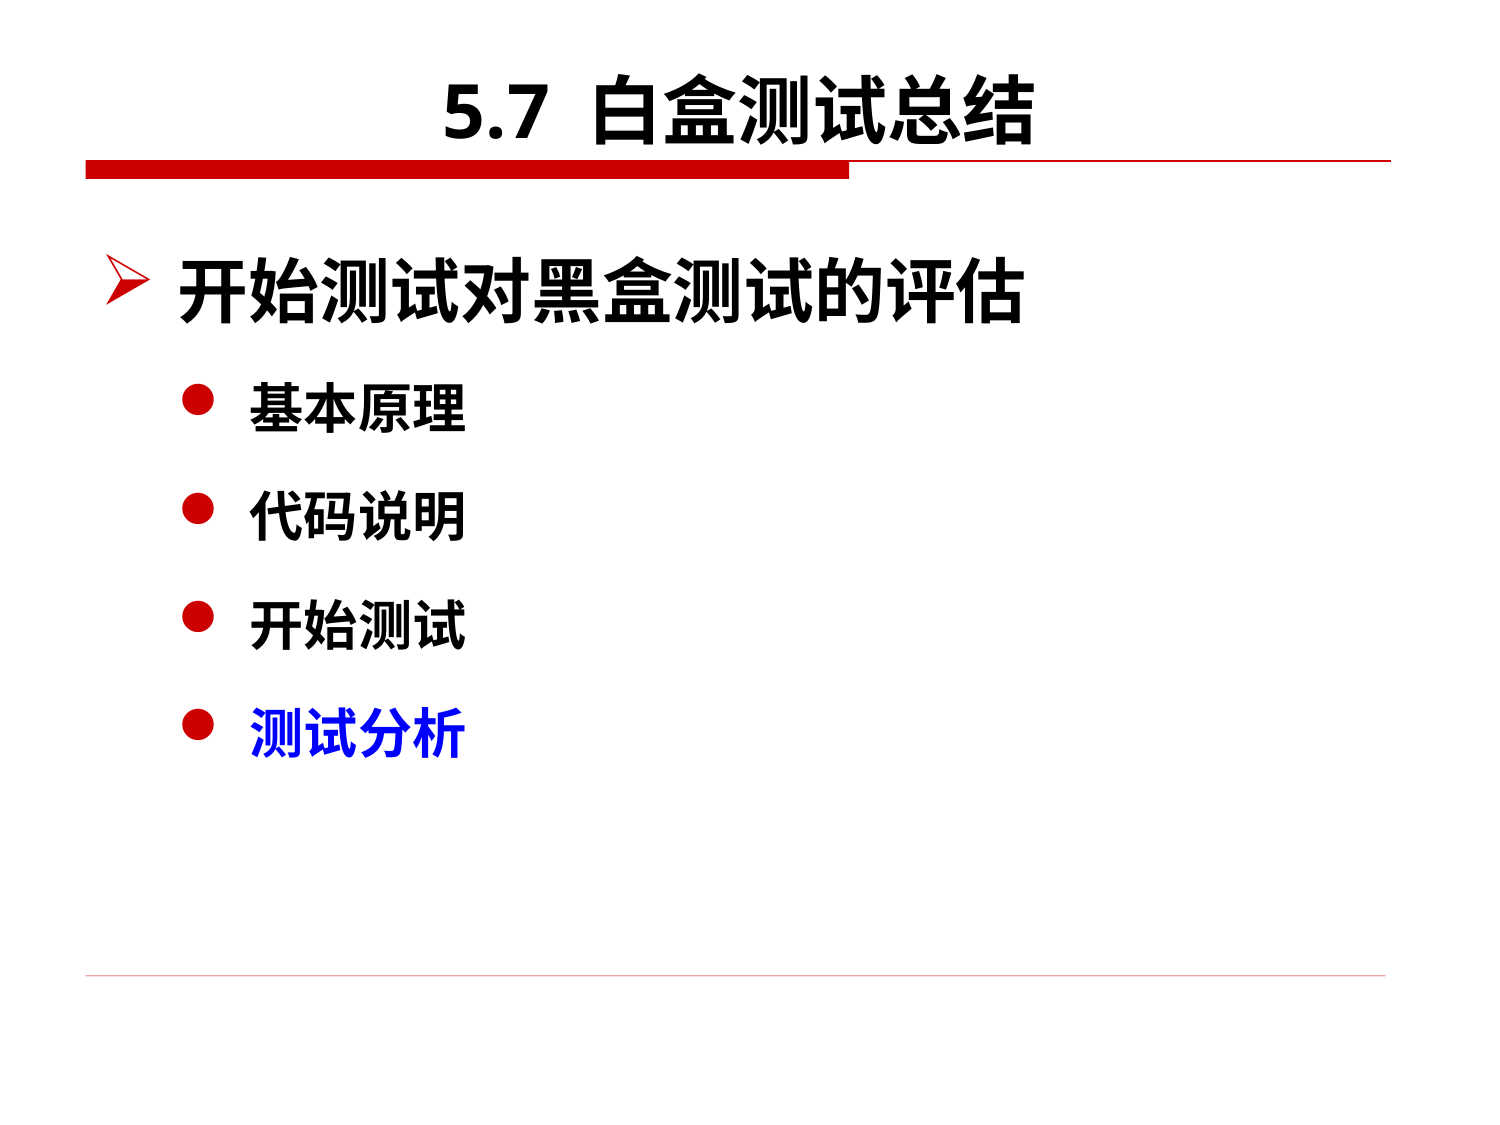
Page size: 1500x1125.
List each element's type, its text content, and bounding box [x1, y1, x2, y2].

title 5.7 白盒测试总结 [84, 42, 1397, 161]
list 开始测试对黑盒测试的评估 基本原理 代码说明 开始测试 测试分析 [85, 196, 1399, 897]
